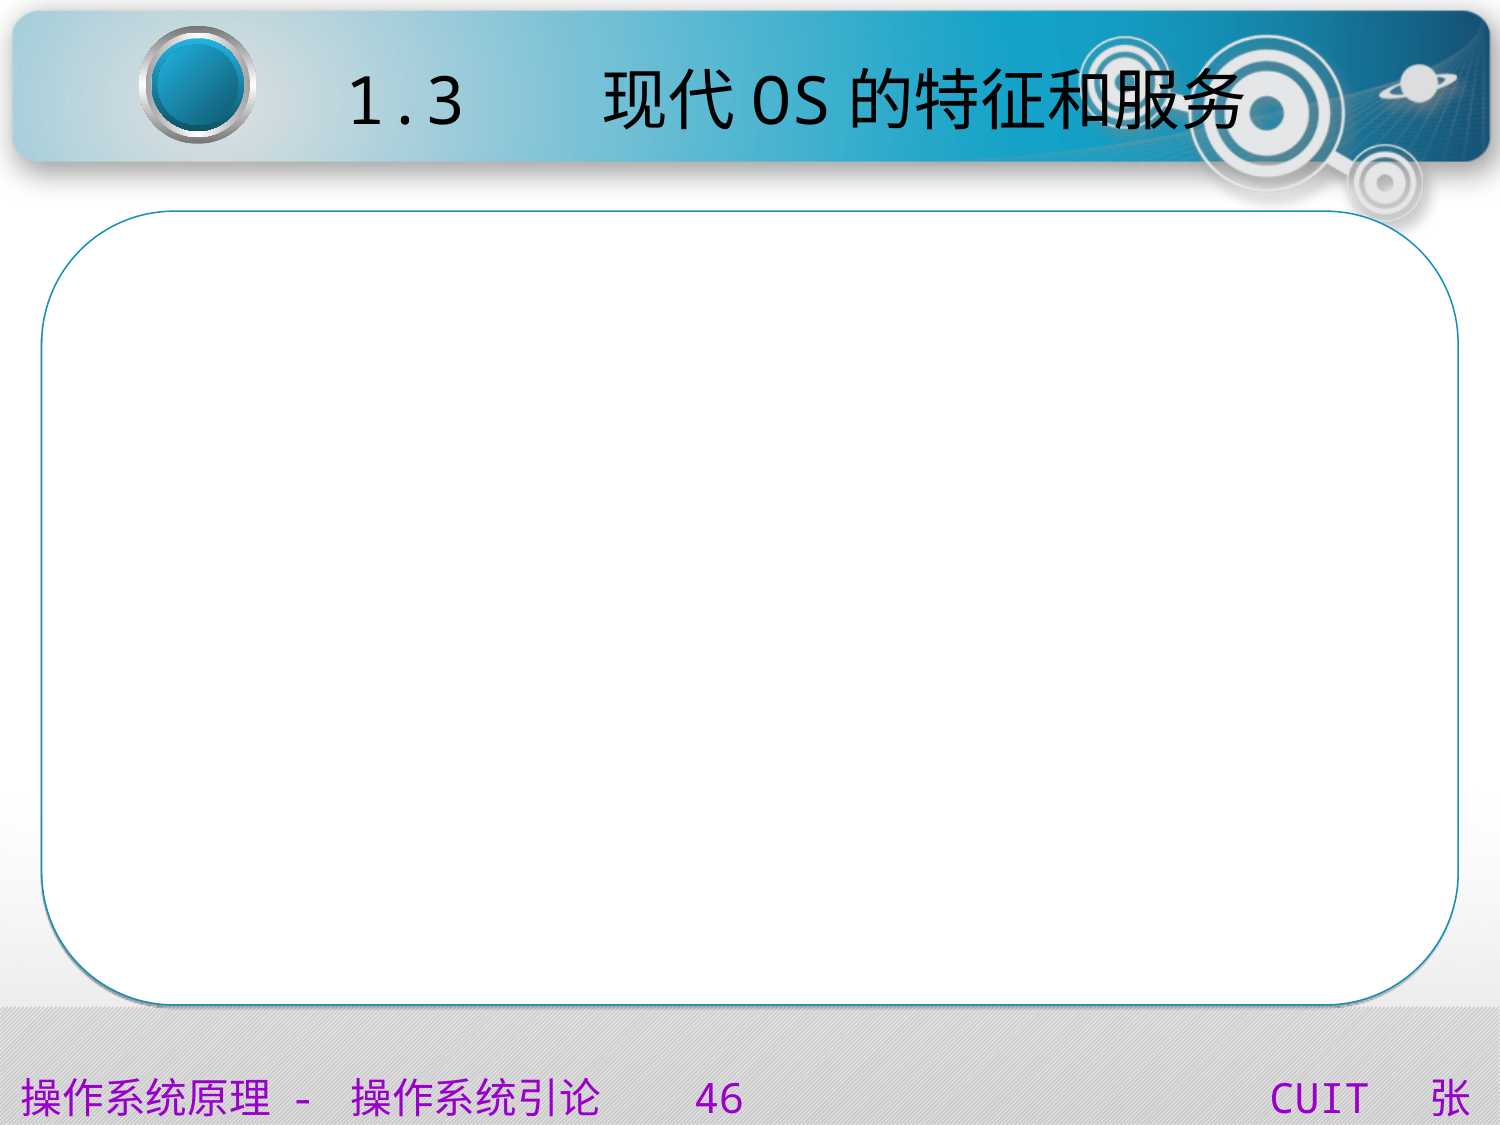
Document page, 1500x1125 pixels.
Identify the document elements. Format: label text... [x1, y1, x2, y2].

picture [0, 0, 1500, 1006]
title 1.3 现代OS的特征和服务 [137, 50, 1416, 238]
